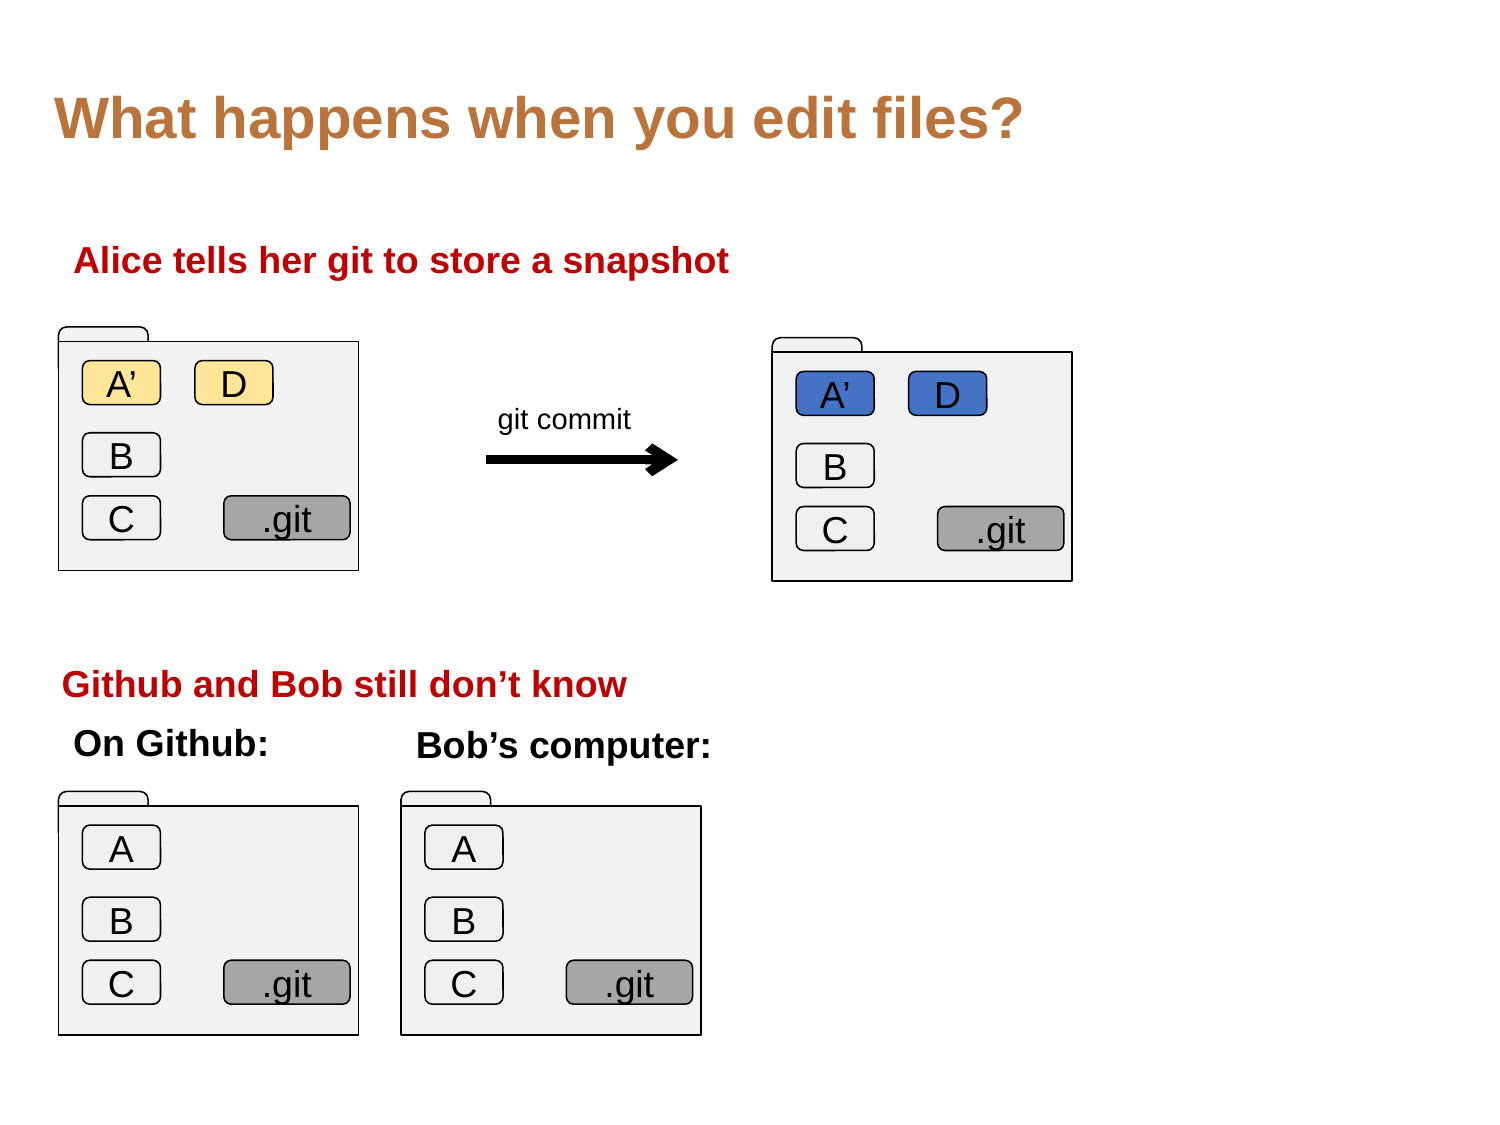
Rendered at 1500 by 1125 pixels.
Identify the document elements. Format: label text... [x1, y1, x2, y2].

text_box [58, 326, 149, 341]
text_box [400, 805, 701, 1035]
text_box .git [223, 495, 351, 540]
text_box D [194, 360, 274, 405]
text_box Alice tells her git to store a snapshot [58, 229, 887, 289]
text_box C [82, 495, 161, 540]
text_box B [796, 443, 875, 488]
text_box .git [566, 960, 693, 1005]
text_box [58, 341, 359, 571]
text_box [400, 791, 491, 805]
text_box A [82, 825, 161, 870]
text_box .git [223, 960, 351, 1005]
text_box A’ [796, 371, 875, 416]
text_box .git [937, 506, 1064, 551]
text_box B [82, 432, 161, 477]
text_box A [424, 825, 504, 870]
text_box A’ [82, 360, 161, 405]
text_box Github and Bob still don’t know [46, 652, 701, 713]
title What happens when you edit files? [8, 77, 1443, 161]
text_box D [908, 371, 987, 416]
text_box [58, 791, 149, 805]
text_box B [82, 897, 161, 942]
text_box C [82, 960, 161, 1005]
text_box git commit [483, 393, 650, 443]
text_box [772, 337, 862, 352]
text_box Bob’s computer: [400, 713, 773, 774]
text_box C [424, 960, 504, 1005]
text_box [772, 352, 1073, 582]
text_box [58, 805, 359, 1035]
text_box On Github: [58, 713, 400, 772]
text_box C [796, 506, 875, 551]
text_box B [424, 897, 504, 942]
